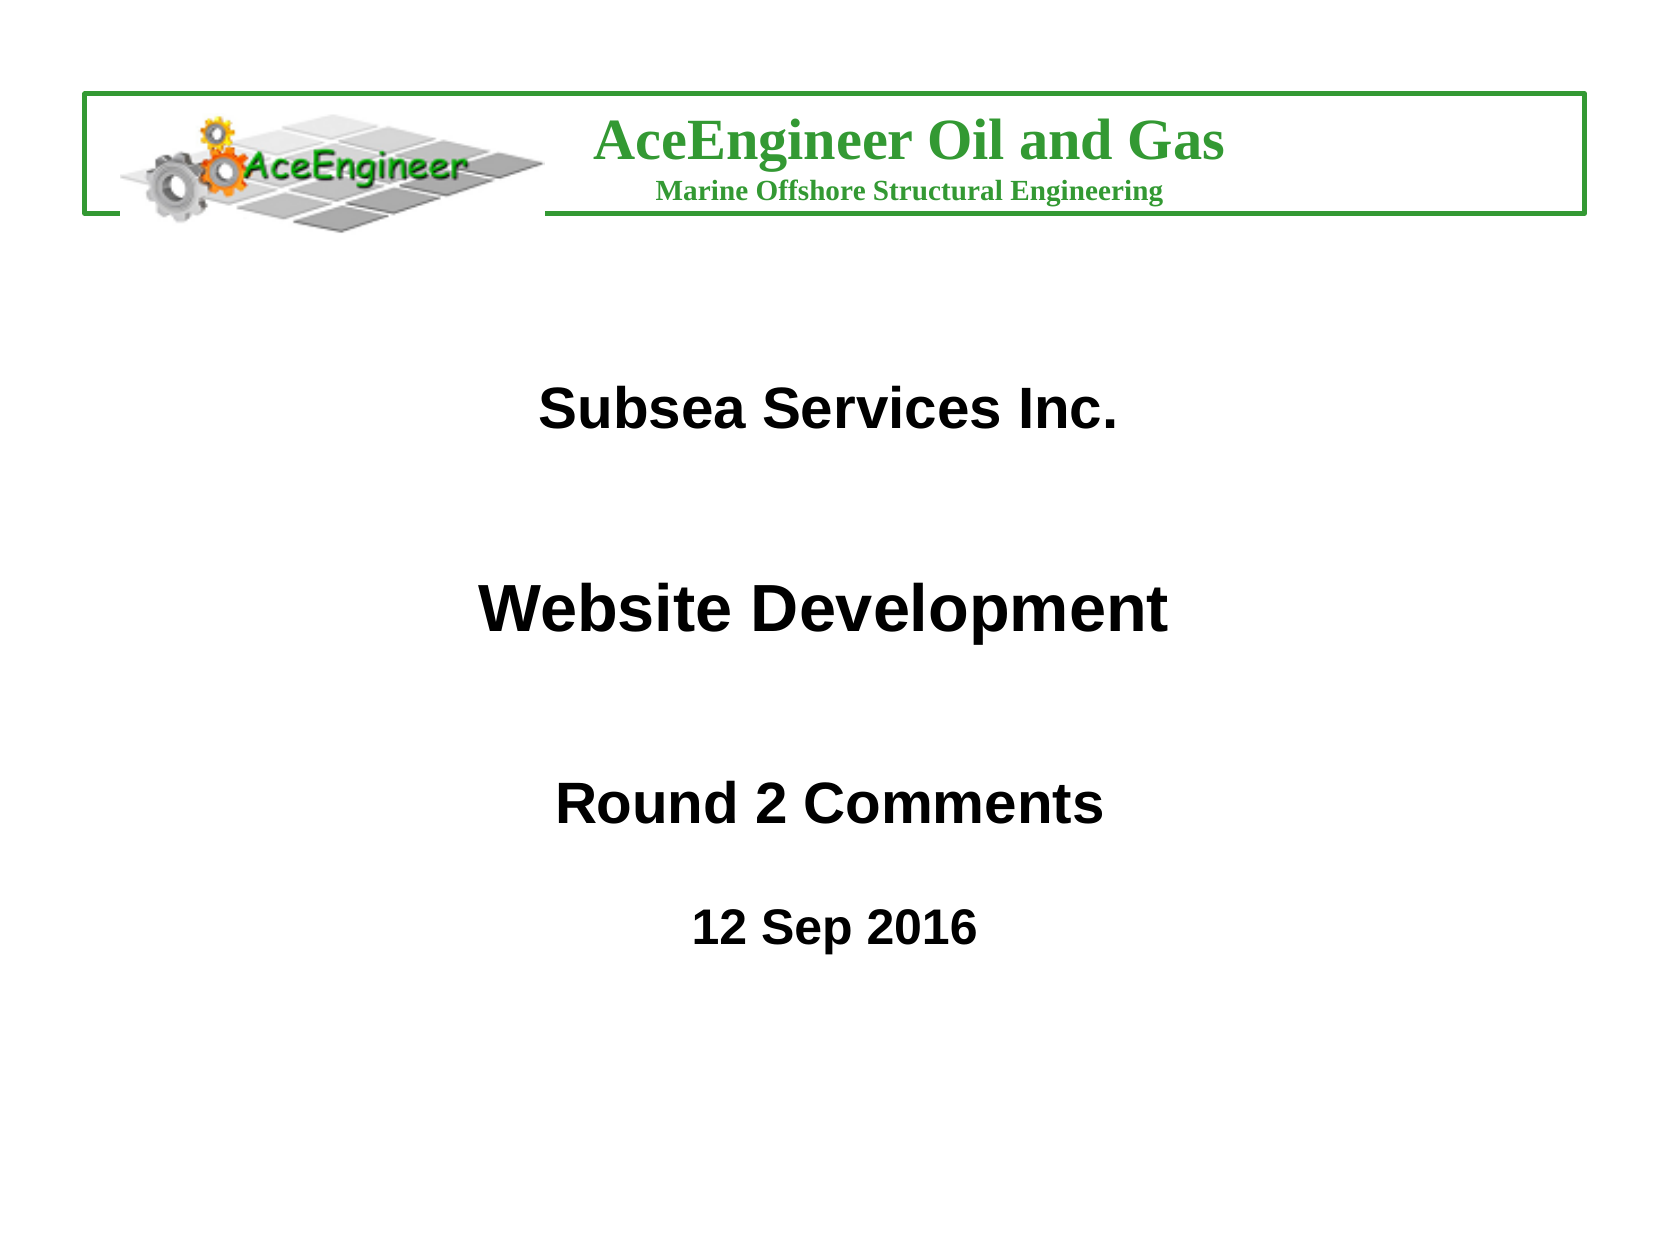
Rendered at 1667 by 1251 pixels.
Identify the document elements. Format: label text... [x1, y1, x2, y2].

list Website Development [127, 508, 1521, 700]
picture [120, 113, 545, 235]
list Round 2 Comments [133, 750, 1527, 850]
title Subsea Services Inc. [120, 362, 1538, 450]
subtitle 12 Sep 2016 [251, 887, 1419, 975]
